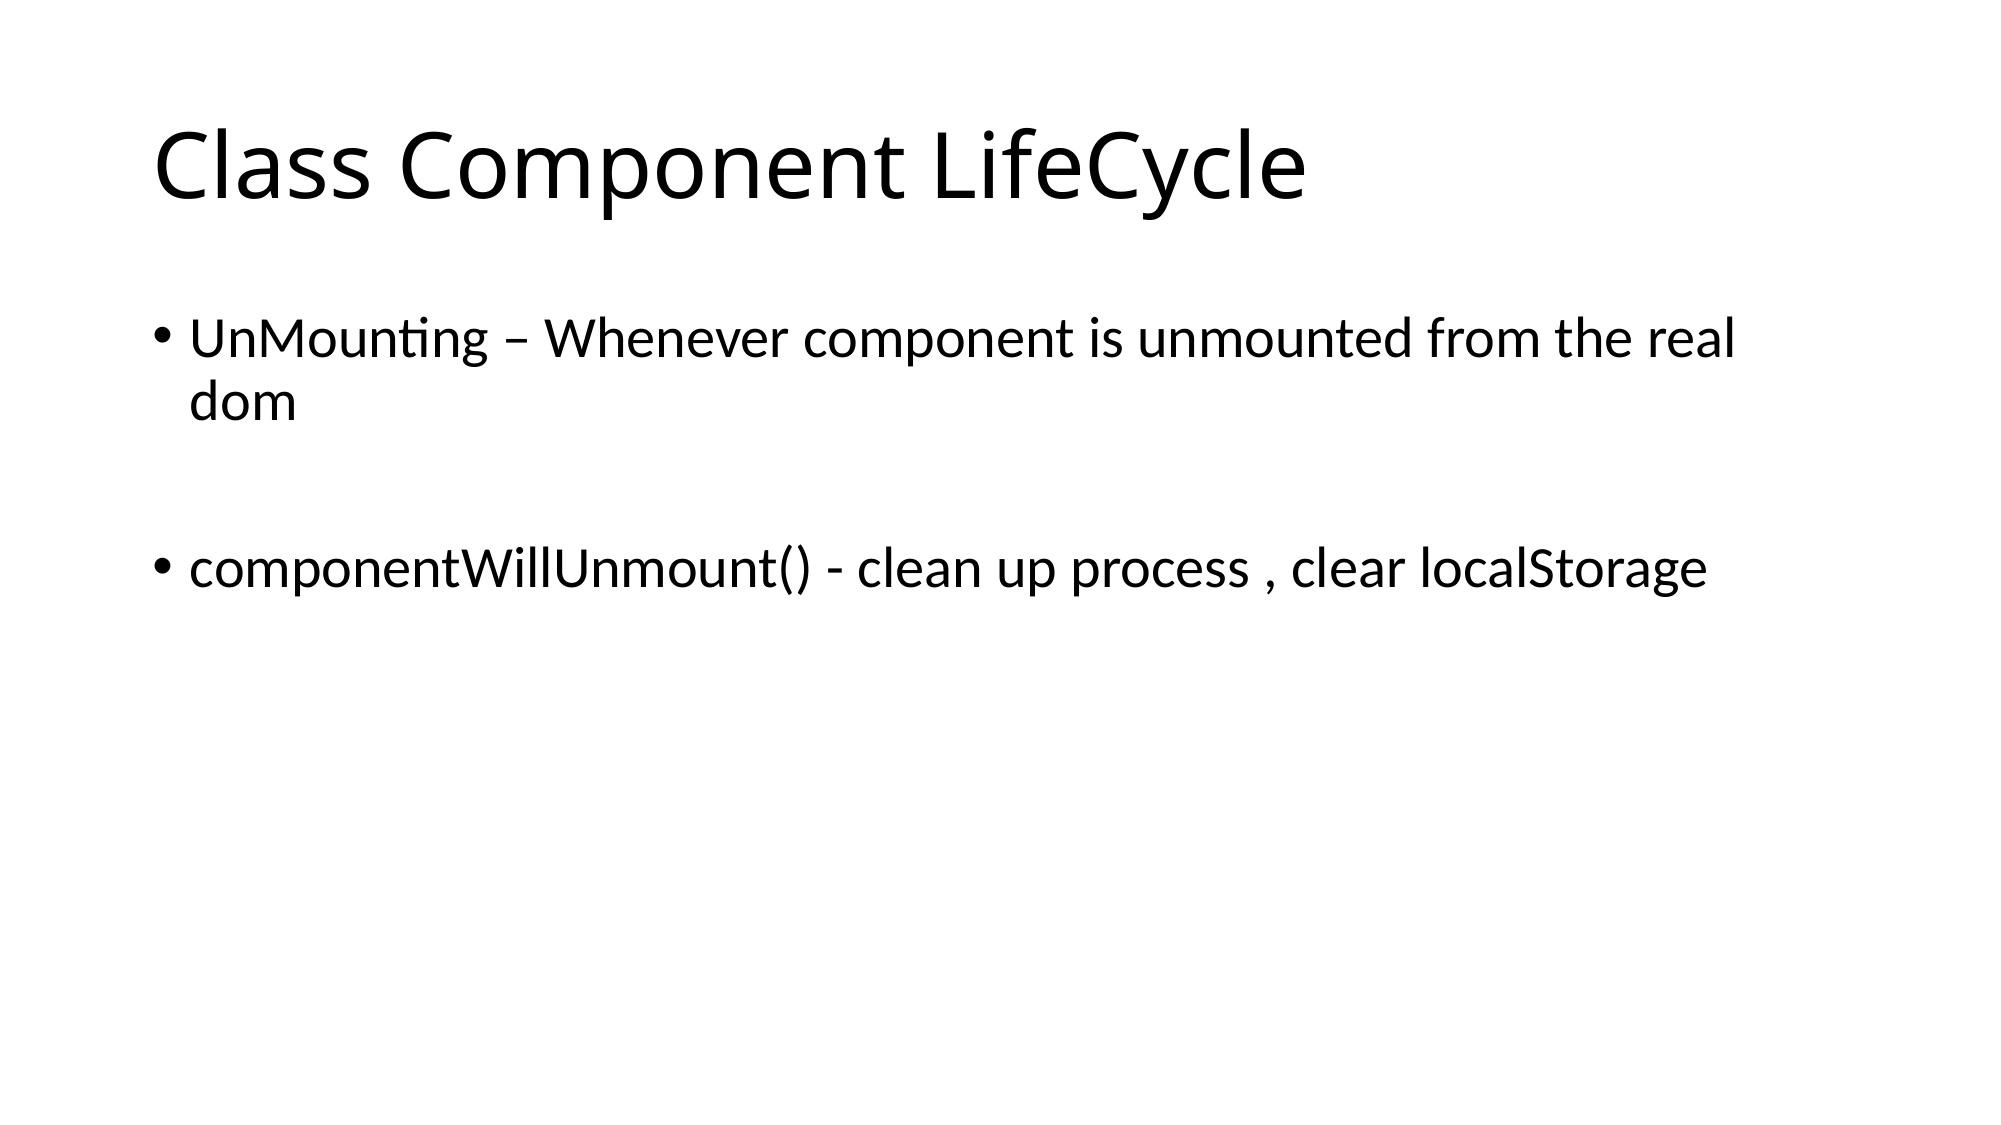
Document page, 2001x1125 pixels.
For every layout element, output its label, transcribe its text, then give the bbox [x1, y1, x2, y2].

title Class Component LifeCycle [137, 59, 1863, 278]
list UnMounting – Whenever component is unmounted from the real dom componentWillUnmount() - clean up process , clear localStorage [137, 299, 1863, 1014]
